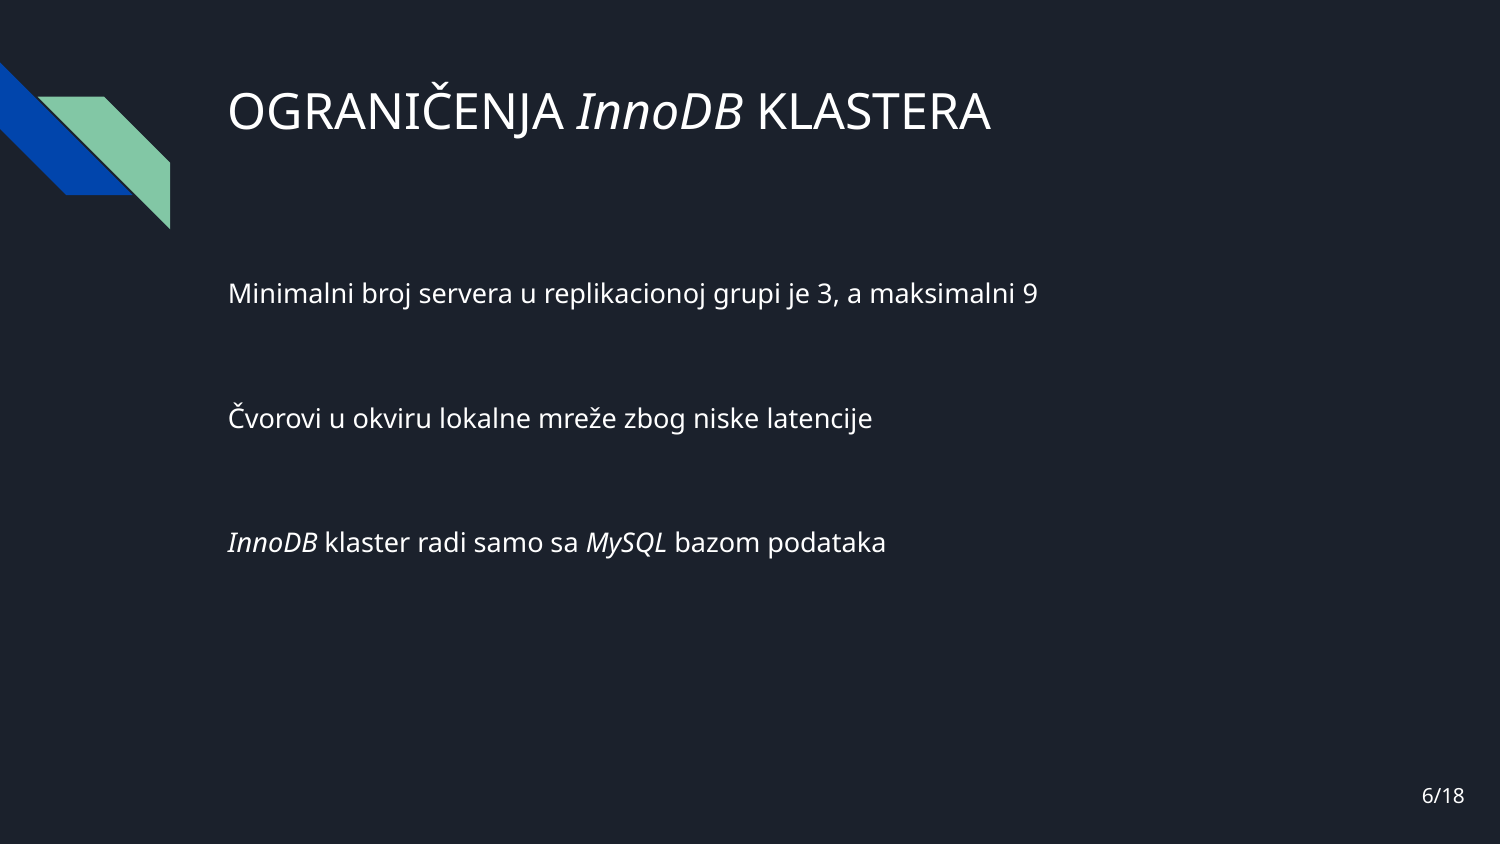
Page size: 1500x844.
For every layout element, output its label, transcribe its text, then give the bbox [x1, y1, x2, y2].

slide_number ‹#›/18 [1389, 764, 1480, 830]
title OGRANIČENJA InnoDB KLASTERA [212, 64, 1368, 215]
list Minimalni broj servera u replikacionoj grupi je 3, a maksimalni 9 Čvorovi u okviru lokalne mreže zbog niske latencije InnoDB klaster radi samo sa MySQL bazom podataka [212, 257, 1368, 735]
